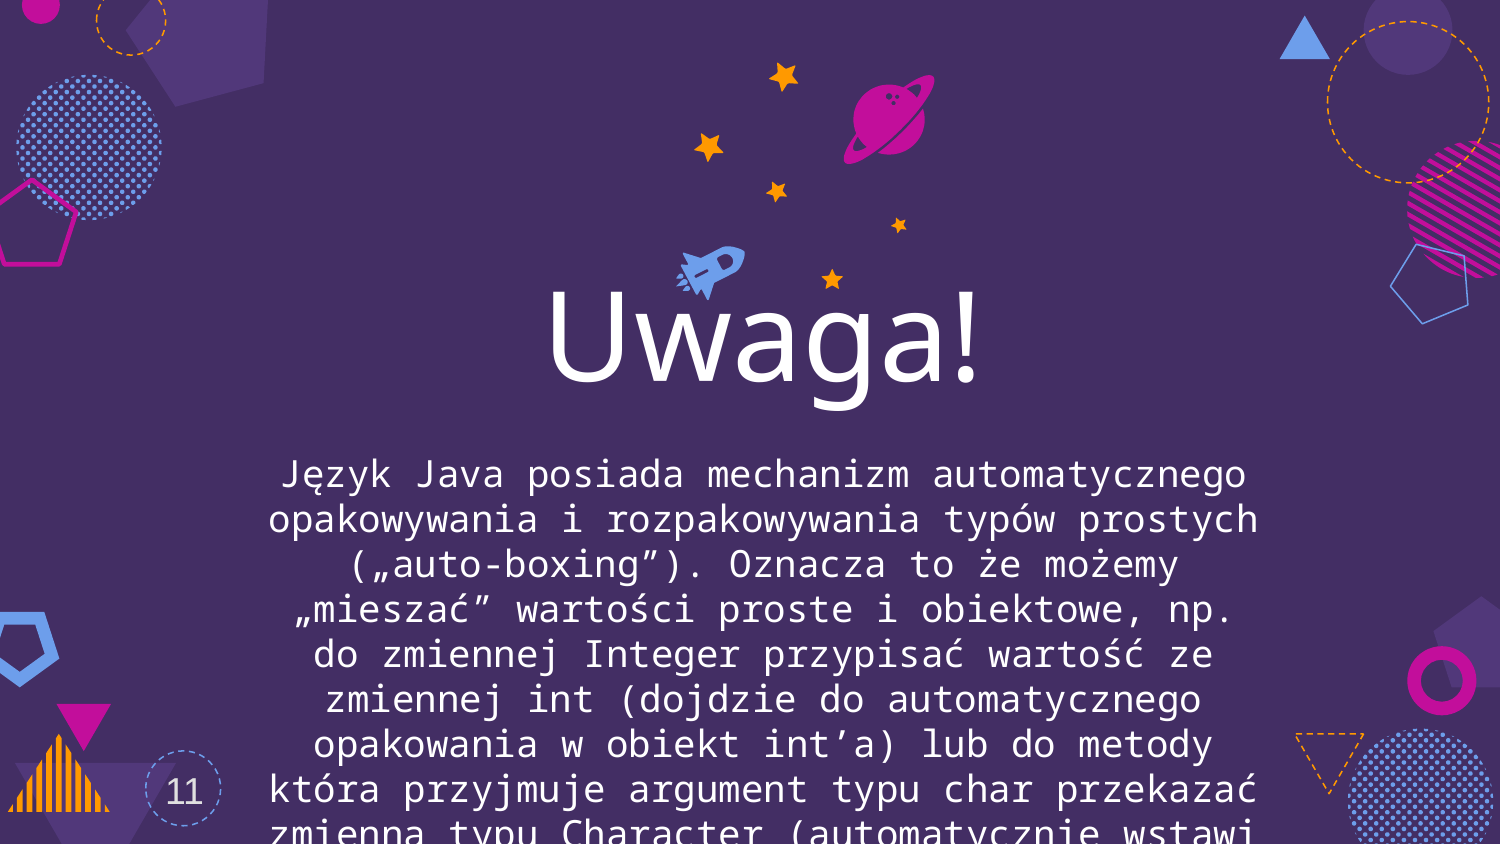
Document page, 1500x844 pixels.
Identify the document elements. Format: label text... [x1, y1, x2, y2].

text_box [694, 133, 724, 162]
text_box [891, 217, 907, 234]
text_box [769, 62, 799, 92]
subtitle Język Java posiada mechanizm automatycznego opakowywania i rozpakowywania typów prostych („auto-boxing”). Oznacza to że możemy „mieszać” wartości proste i obiektowe, np. do zmiennej Integer przypisać wartość ze zmiennej int (dojdzie do automatycznego opakowania w obiekt int’a) lub do metody która przyjmuje argument typu char przekazać zmienną typu Character (automatycznie wstawi się wartość prosta) [243, 434, 1284, 807]
text_box [766, 181, 787, 203]
text_box [821, 269, 843, 289]
text_box 11 [148, 759, 221, 820]
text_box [843, 74, 935, 165]
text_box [678, 240, 740, 300]
title Uwaga! [360, 236, 1167, 428]
